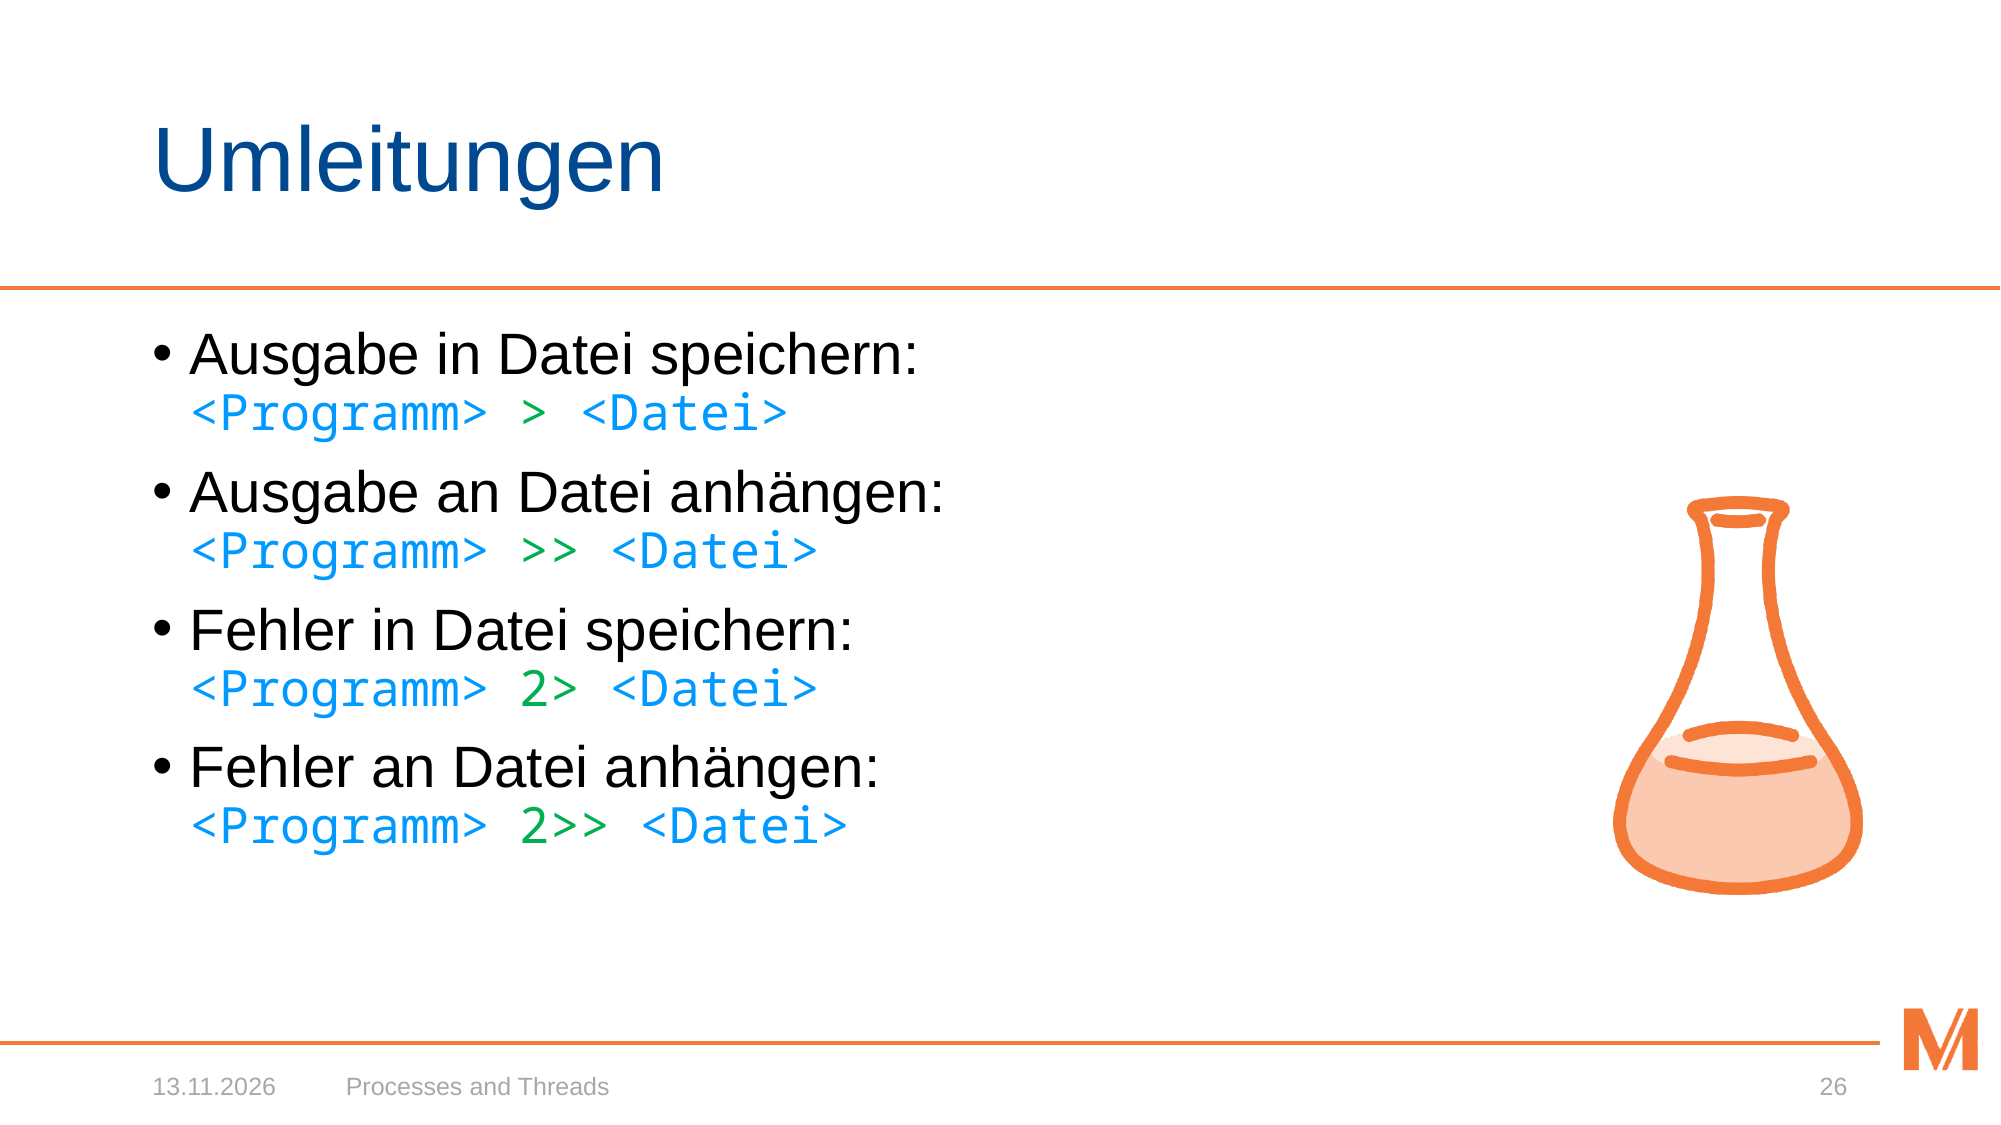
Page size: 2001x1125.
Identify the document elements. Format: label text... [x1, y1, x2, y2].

picture [1613, 496, 1863, 895]
list Ausgabe in Datei speichern: <Programm> > <Datei> Ausgabe an Datei anhängen: <Programm> >> <Datei> Fehler in Datei speichern: <Programm> 2> <Datei> Fehler an Datei anhängen: <Programm> 2>> <Datei> [137, 316, 1552, 1014]
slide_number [137, 1055, 313, 1116]
footer Processes and Threads [330, 1055, 1721, 1116]
title Umleitungen [137, 59, 1863, 264]
picture [1879, 989, 1982, 1097]
slide_number 26 [1743, 1055, 1863, 1116]
